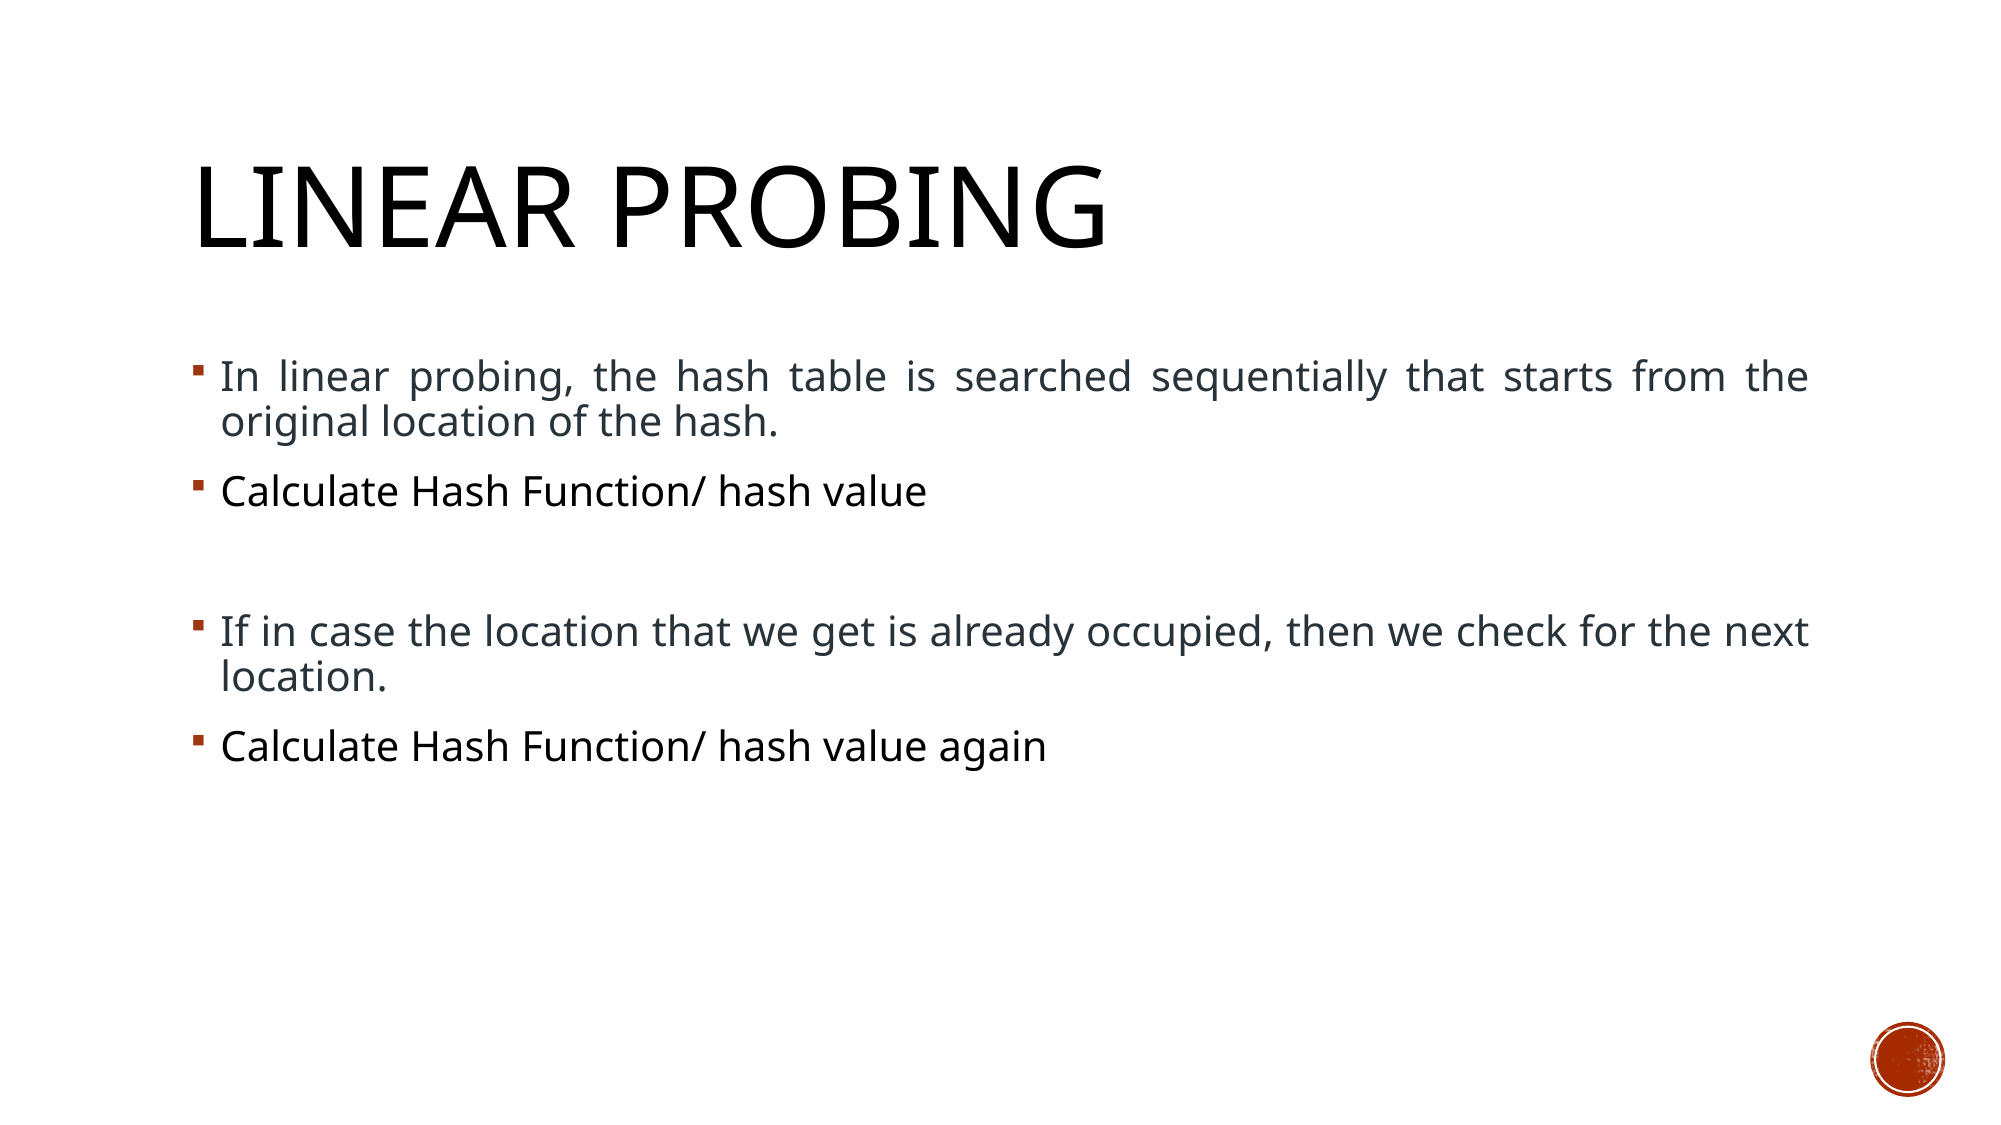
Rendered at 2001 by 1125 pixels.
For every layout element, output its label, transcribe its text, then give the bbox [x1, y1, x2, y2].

title Linear probing [175, 79, 1826, 344]
